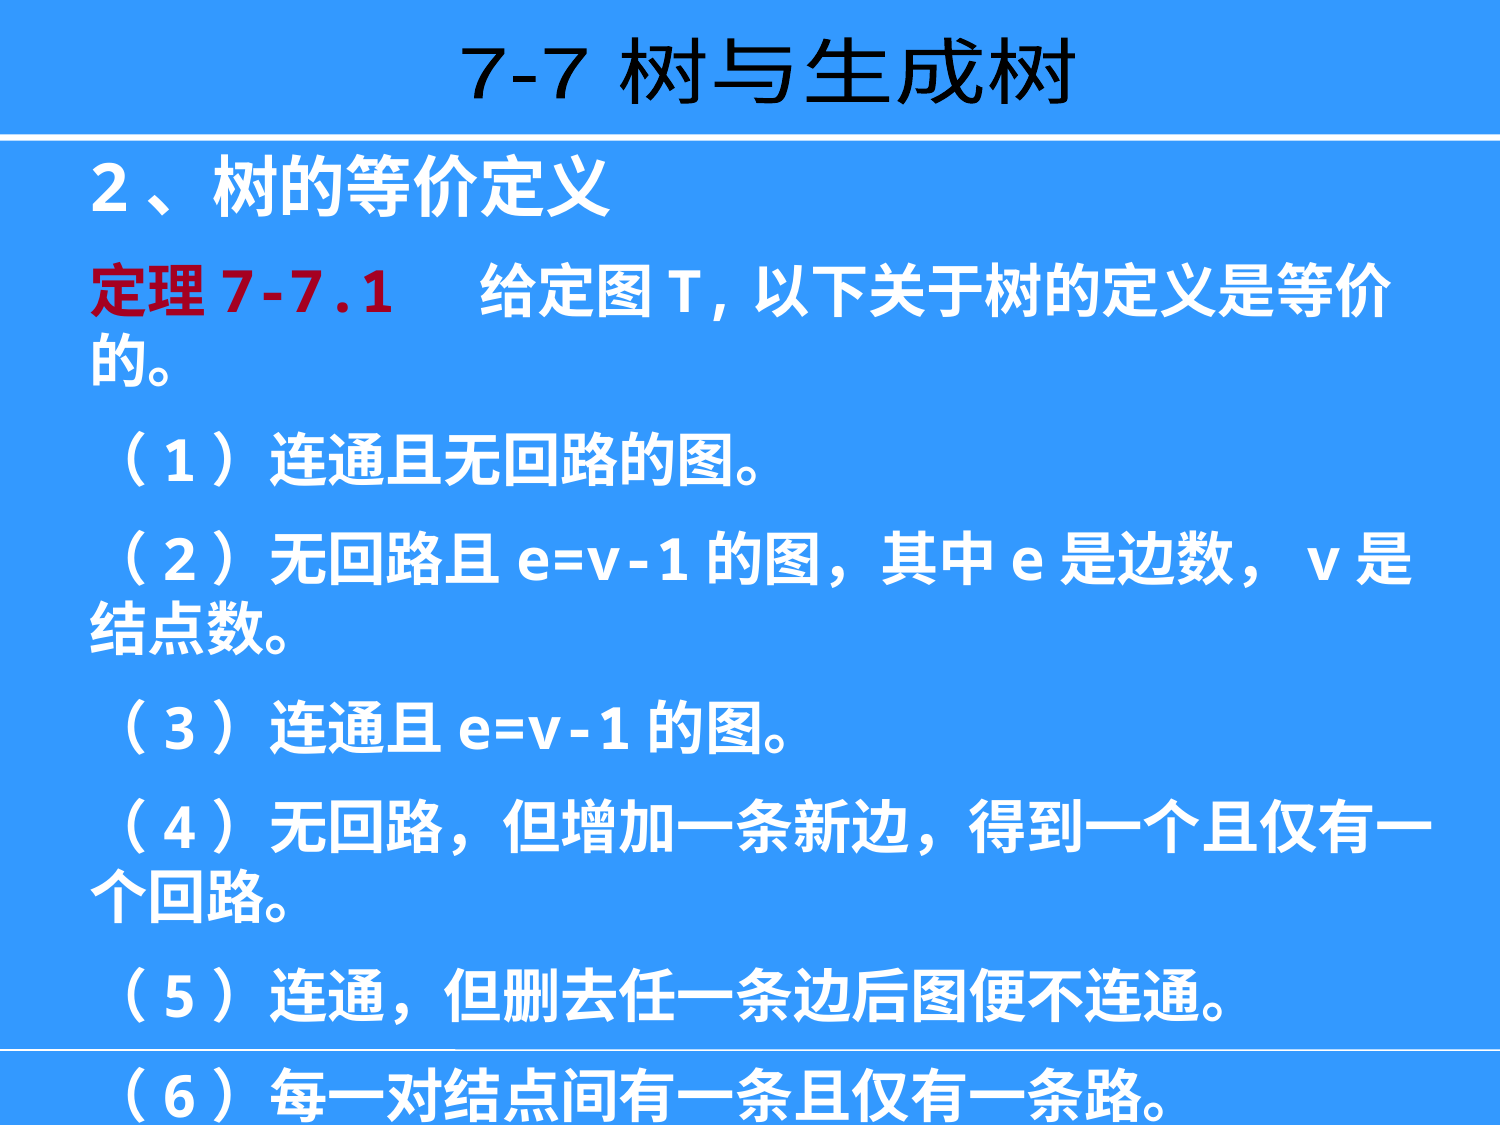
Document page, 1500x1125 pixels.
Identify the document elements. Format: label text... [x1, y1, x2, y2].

text_box 2、树的等价定义 定理7-7.1 给定图T,以下关于树的定义是等价的。 （1）连通且无回路的图。 （2）无回路且e=v-1的图，其中e是边数，v是结点数。 （3）连通且e=v-1的图。 （4）无回路，但增加一条新边，得到一个且仅有一个回路。 （5）连通，但删去任一条边后图便不连通。 （6）每一对结点间有一条且仅有一条路。 [75, 137, 1463, 1125]
